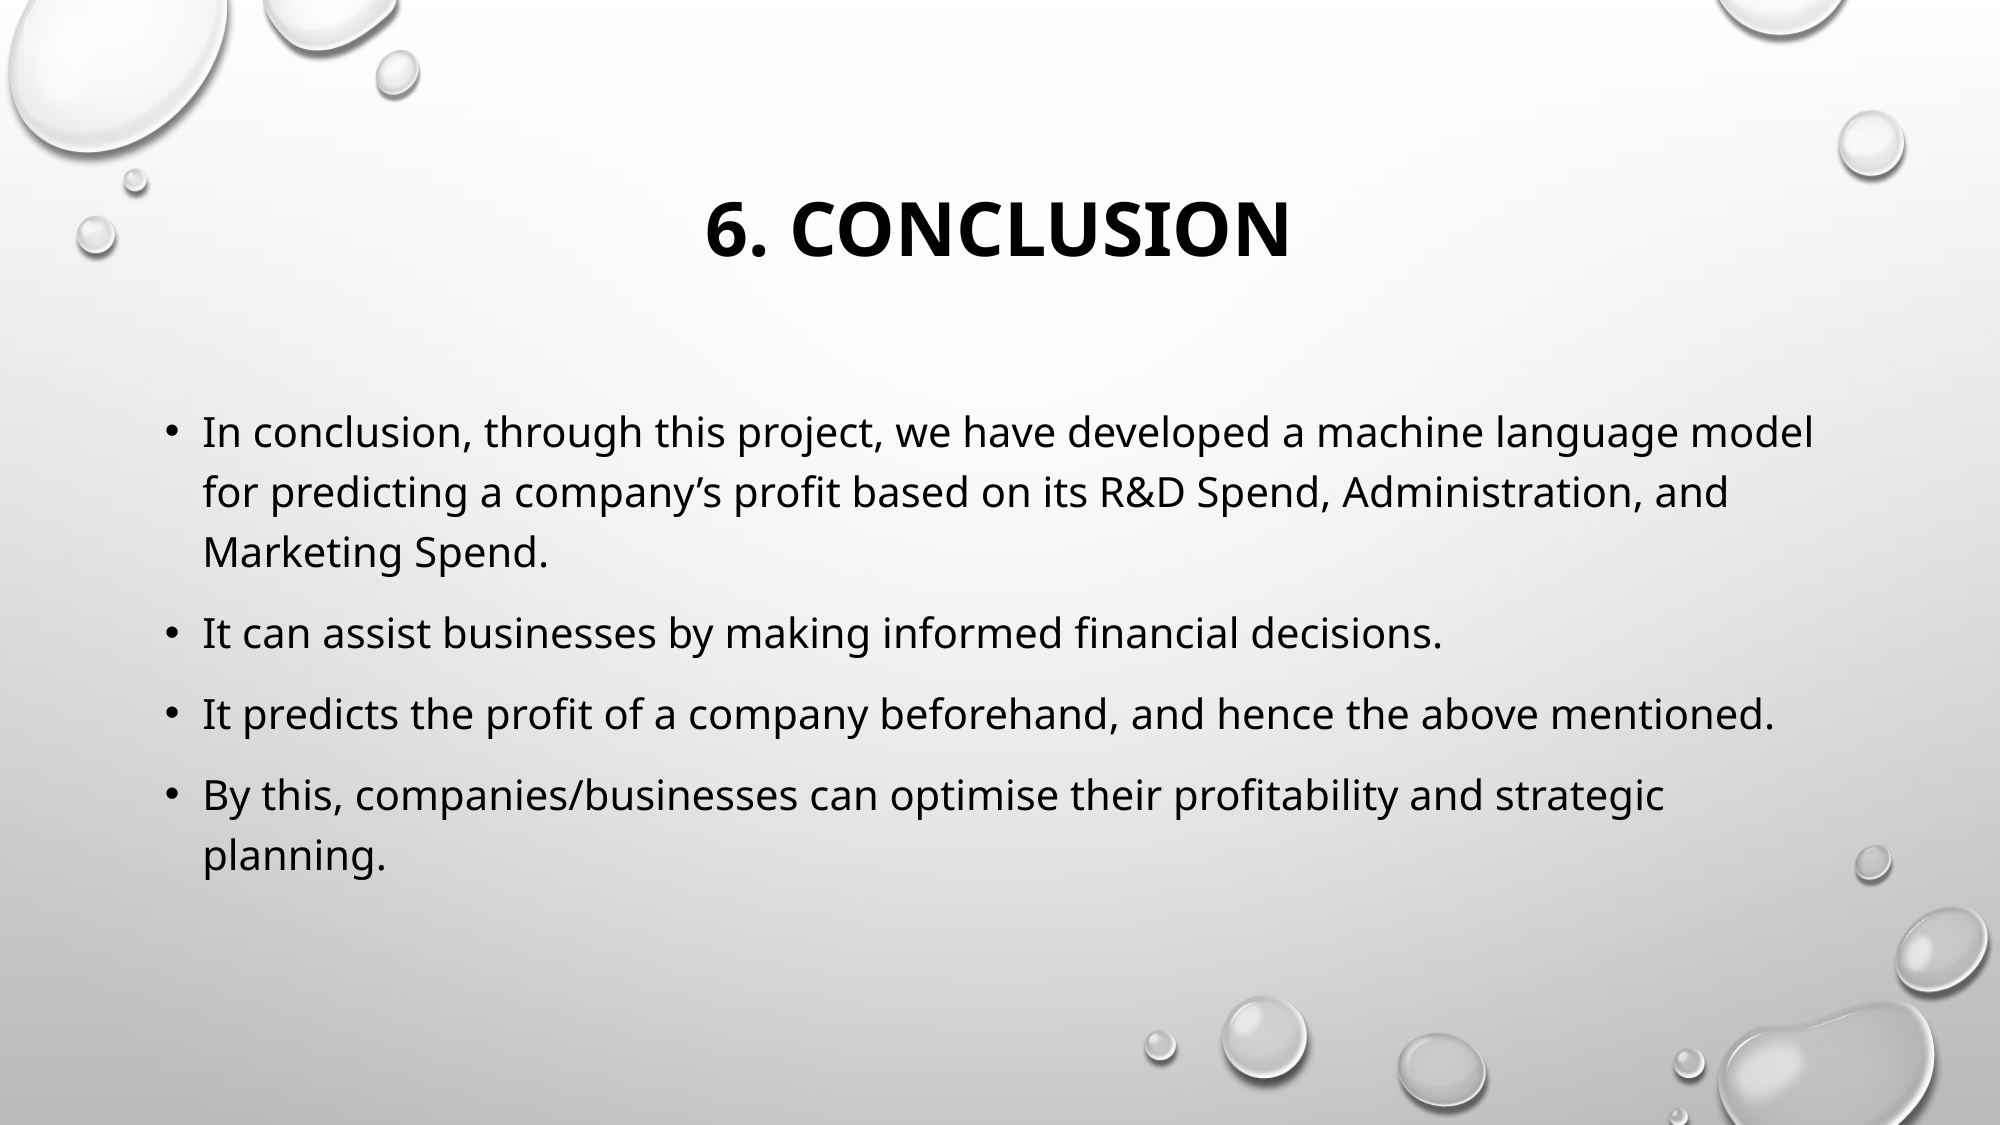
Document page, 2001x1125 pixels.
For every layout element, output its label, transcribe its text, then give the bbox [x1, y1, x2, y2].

picture [0, 0, 2000, 1125]
list In conclusion, through this project, we have developed a machine language model for predicting a company’s profit based on its R&D Spend, Administration, and Marketing Spend. It can assist businesses by making informed financial decisions. It predicts the profit of a company beforehand, and hence the above mentioned. By this, companies/businesses can optimise their profitability and strategic planning. [149, 388, 1850, 950]
title 6. conclusion [149, 101, 1851, 364]
